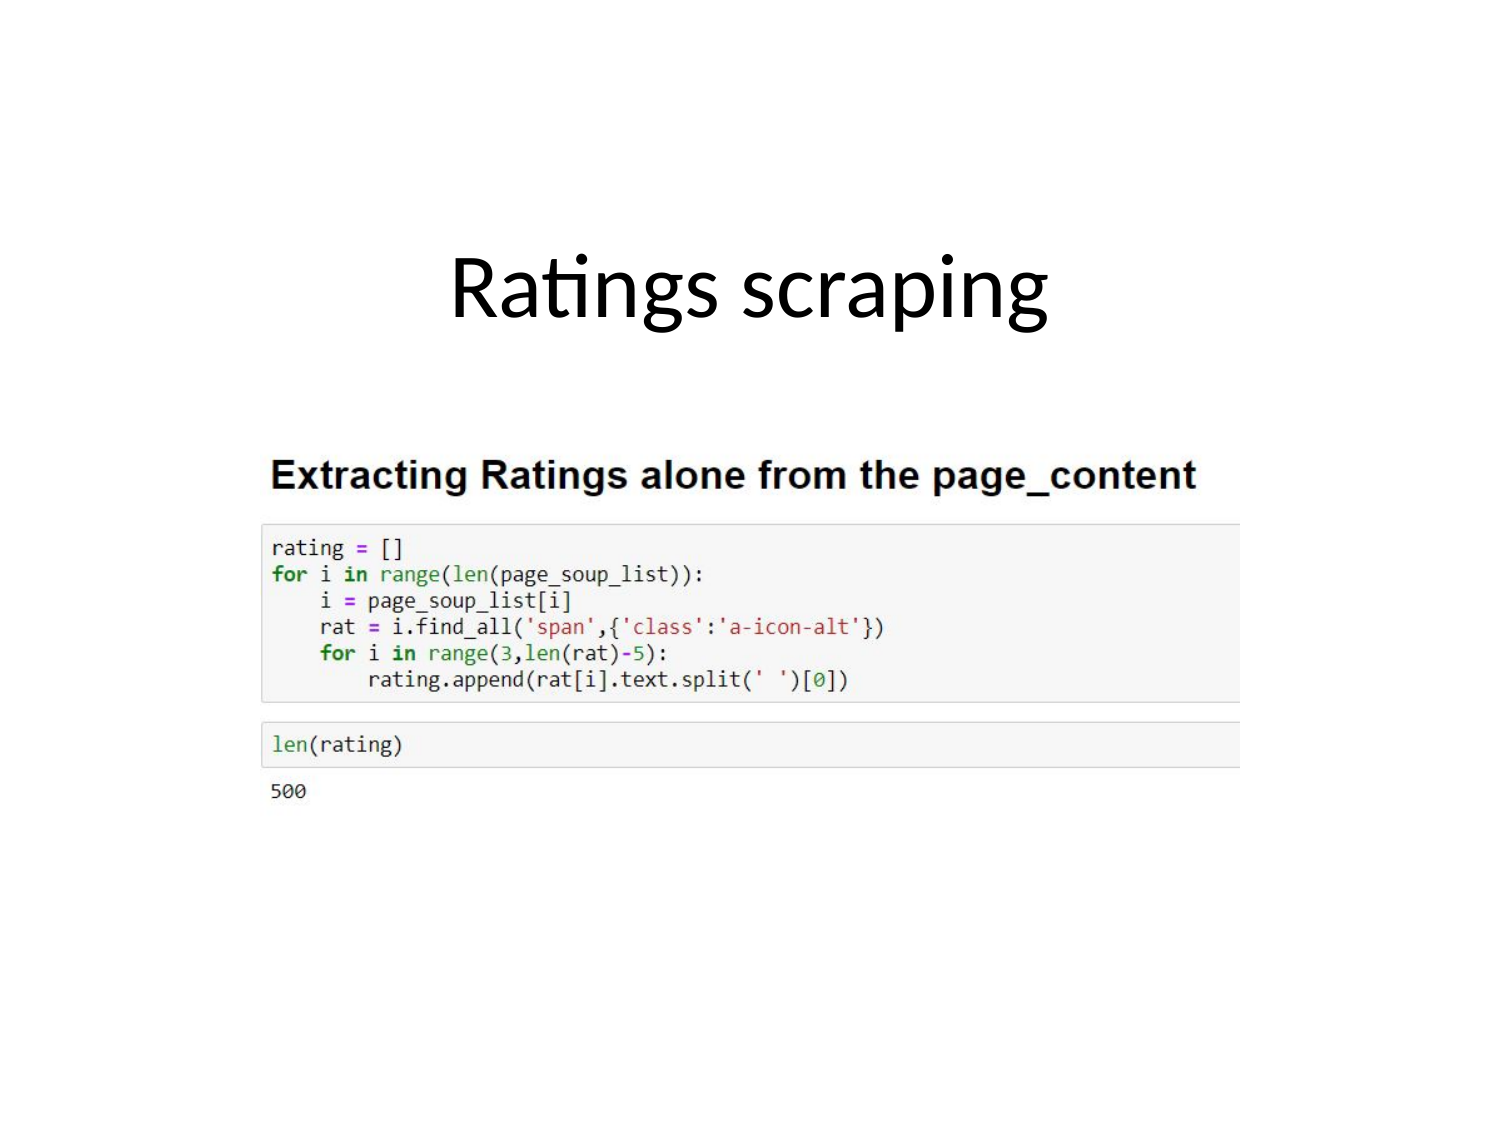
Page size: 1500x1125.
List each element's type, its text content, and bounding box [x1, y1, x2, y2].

title Ratings scraping [75, 187, 1425, 375]
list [260, 435, 1240, 832]
